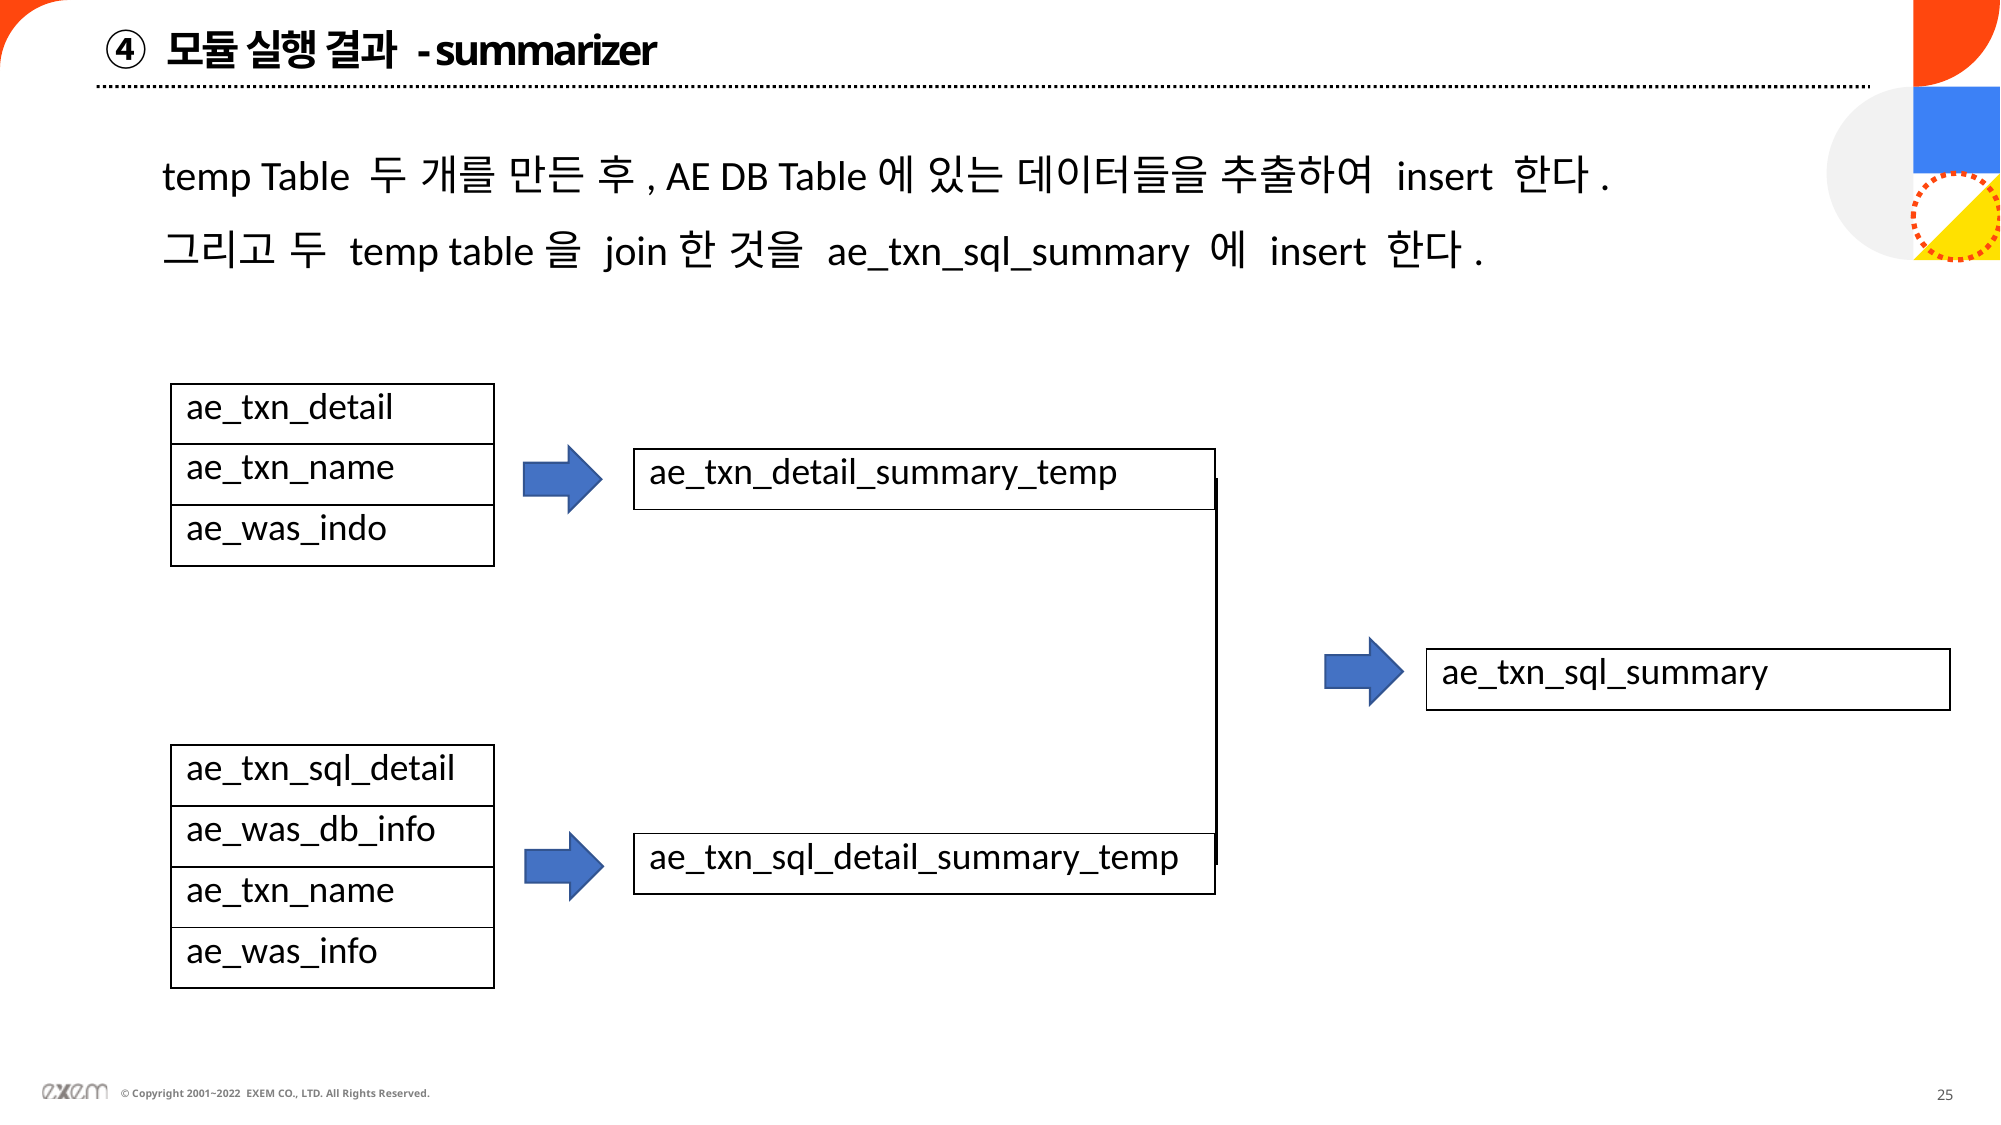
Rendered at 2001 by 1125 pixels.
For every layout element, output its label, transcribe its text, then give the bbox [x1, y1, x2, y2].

table_cell ae_was_indo [172, 506, 493, 565]
text_box [1324, 636, 1405, 707]
table_header ae_txn_sql_detail_summary_temp [635, 834, 1214, 893]
table_cell ae_was_db_info [172, 807, 493, 866]
text_box [524, 831, 605, 902]
text_box temp Table 두 개를 만든 후, AE DB Table에 있는 데이터들을 추출하여 insert 한다. 그리고 두 temp table을 join한 것을 ae_txn_sql_summary 에 insert 한다. [147, 116, 1626, 281]
table_header ae_txn_sql_detail [172, 746, 493, 805]
table_header ae_txn_sql_summary [1427, 650, 1949, 709]
table_header ae_txn_detail [172, 385, 493, 443]
table_cell ae_txn_name [172, 868, 493, 927]
table_cell ae_was_info [172, 928, 493, 987]
table_header ae_txn_detail_summary_temp [635, 450, 1214, 509]
table_cell ae_txn_name [172, 445, 493, 504]
list ④ 모듈 실행 결과 - summarizer [90, 0, 1215, 117]
text_box [522, 443, 603, 515]
